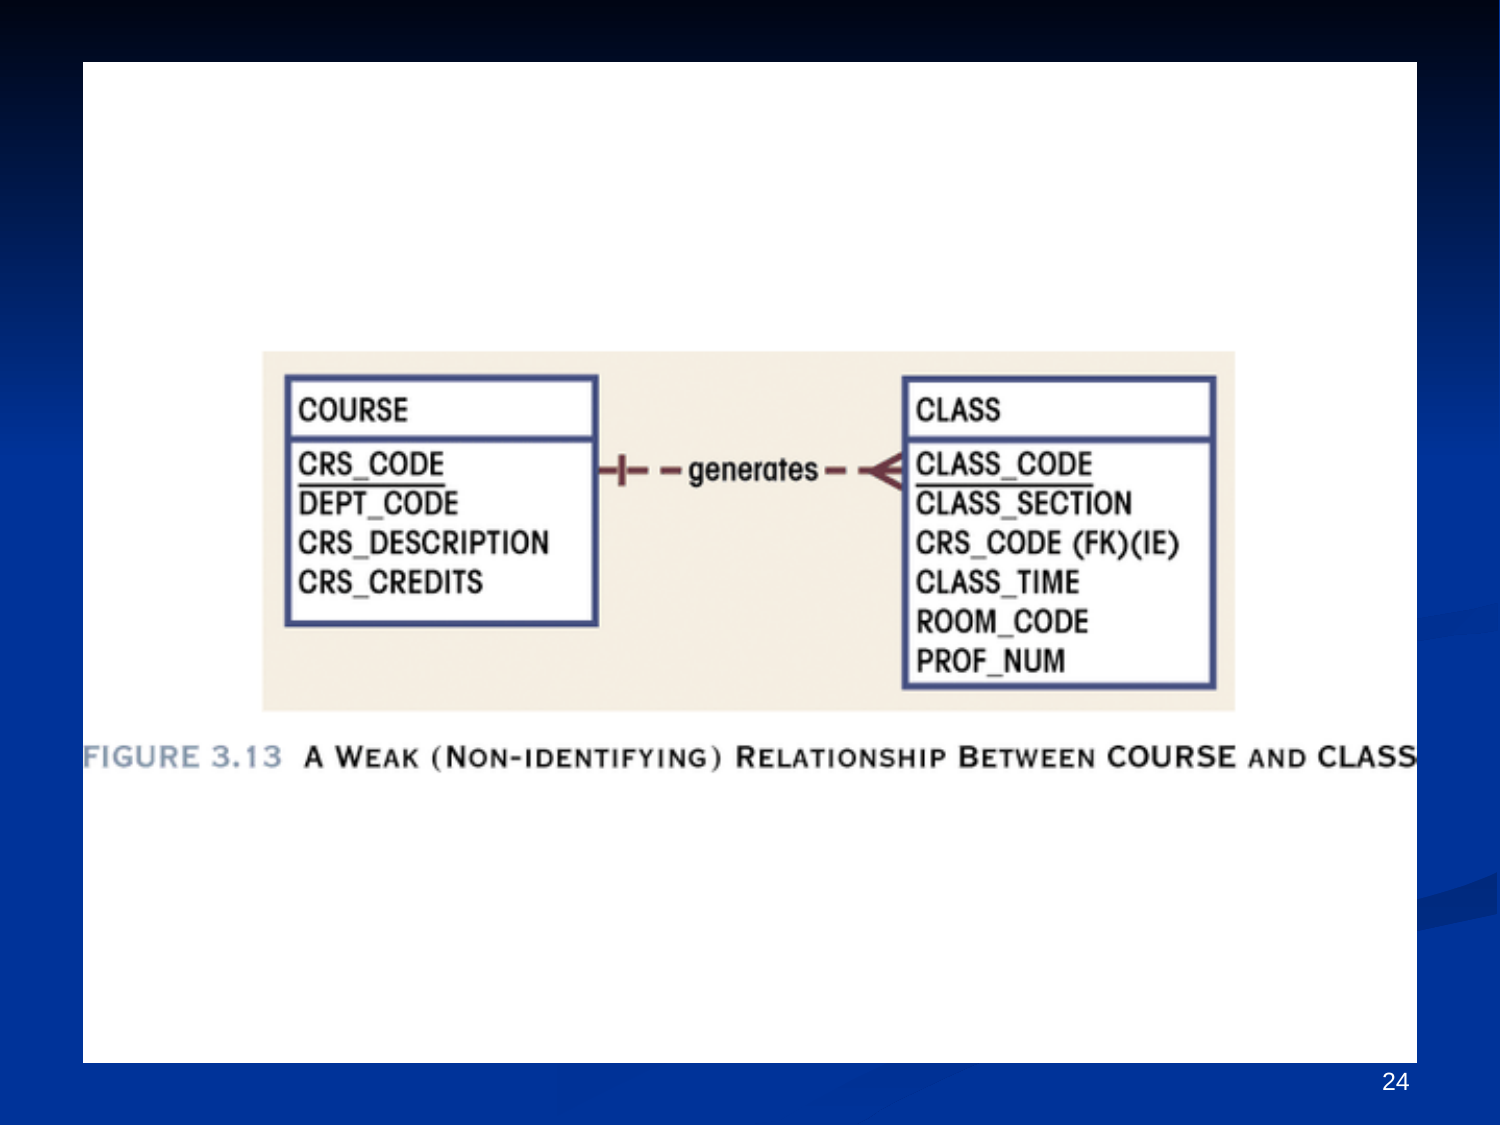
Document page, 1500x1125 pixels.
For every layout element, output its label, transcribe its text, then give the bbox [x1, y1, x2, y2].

slide_number 24 [1074, 1024, 1426, 1104]
picture [83, 62, 1417, 1063]
